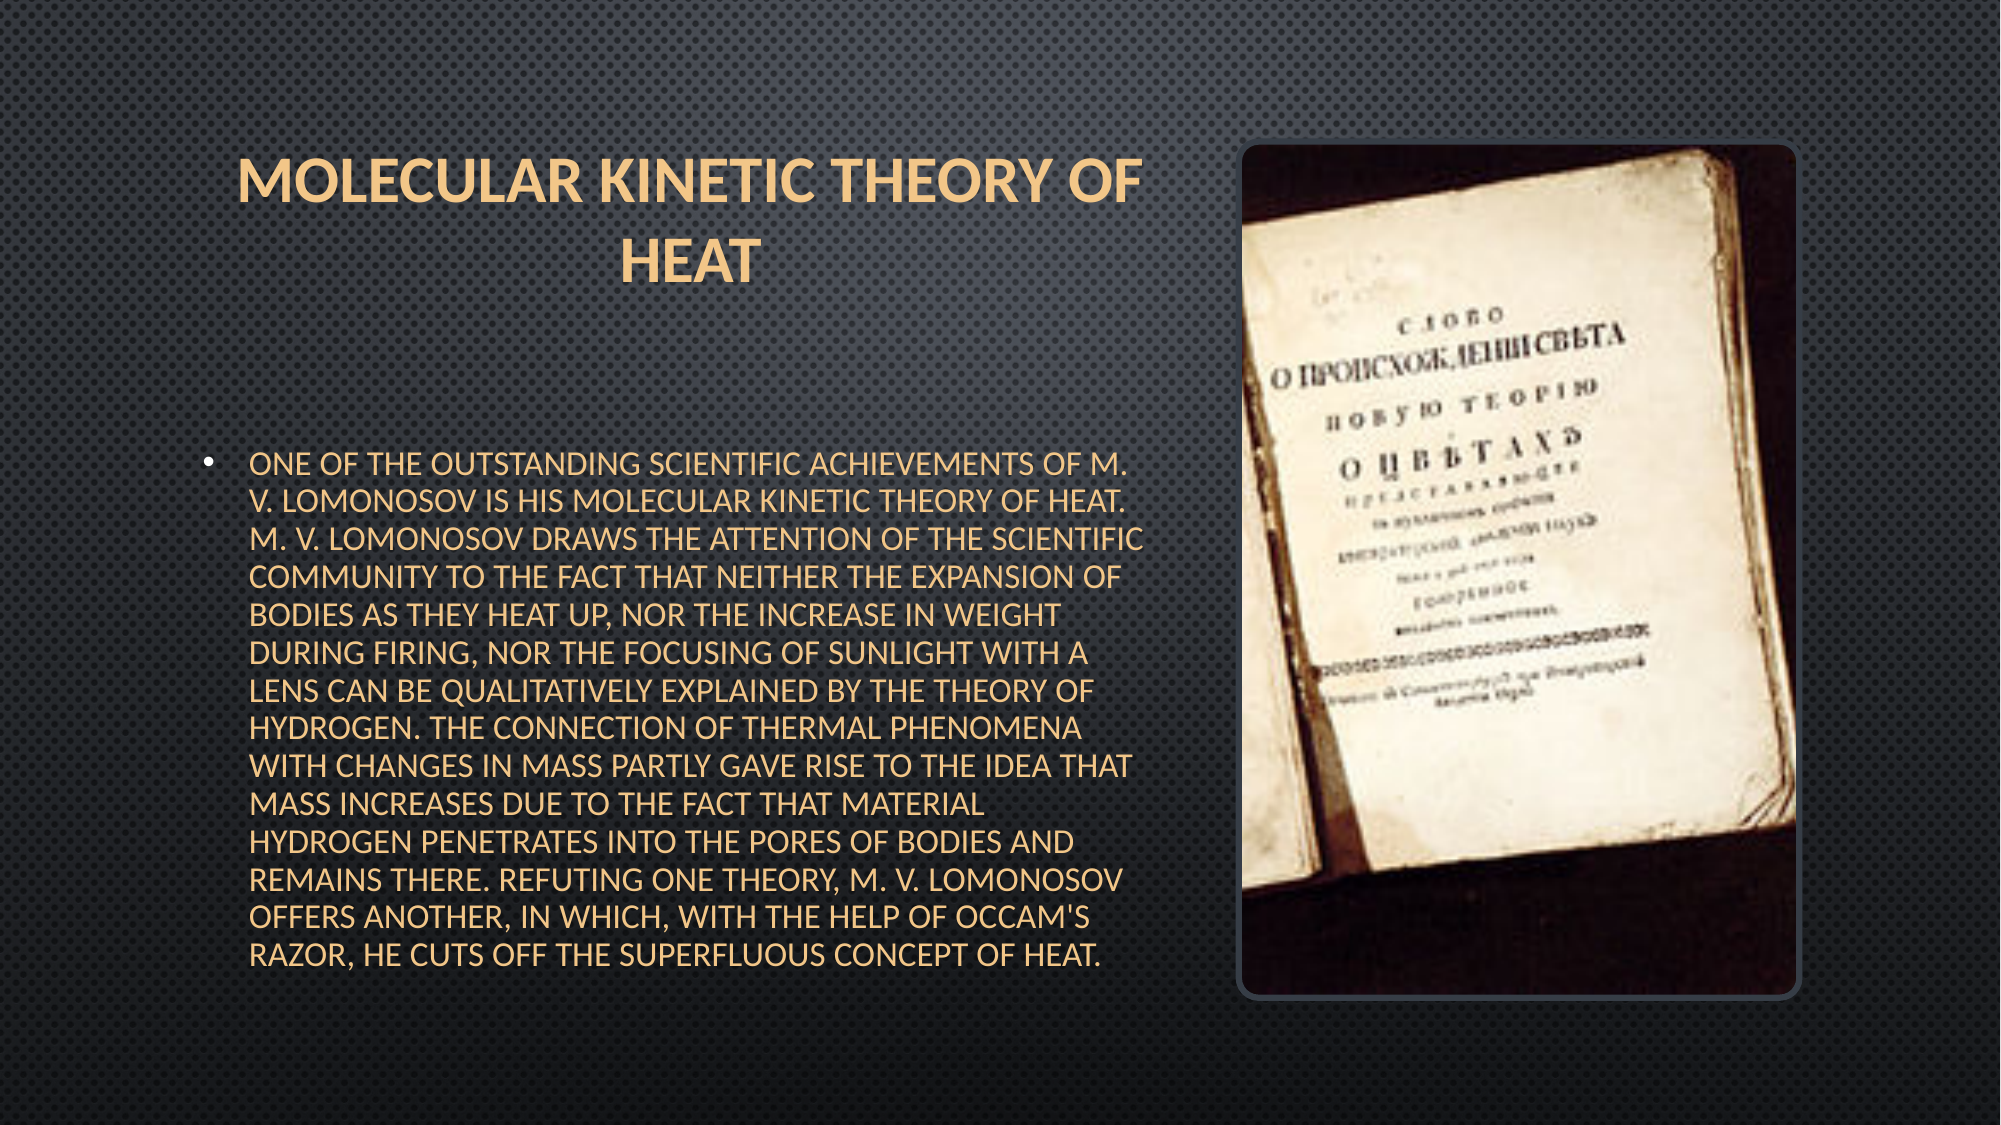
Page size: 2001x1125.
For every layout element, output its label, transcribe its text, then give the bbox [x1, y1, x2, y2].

list One of the outstanding scientific achievements of M. V. Lomonosov is his molecular kinetic theory of heat. M. V. Lomonosov draws the attention of the scientific community to the fact that neither the expansion of bodies as they heat up, nor the increase in weight during firing, nor the focusing of sunlight with a lens can be qualitatively explained by the theory of hydrogen. The connection of thermal phenomena with changes in mass partly gave rise to the idea that mass increases due to the fact that material hydrogen penetrates into the pores of bodies and remains there. Refuting one theory, M. V. Lomonosov offers another, in which, with the help of Occam's razor, he cuts off the superfluous concept of heat. [187, 437, 1163, 995]
title Molecular kinetic theory of heat [187, 99, 1194, 413]
picture [1238, 141, 1800, 998]
